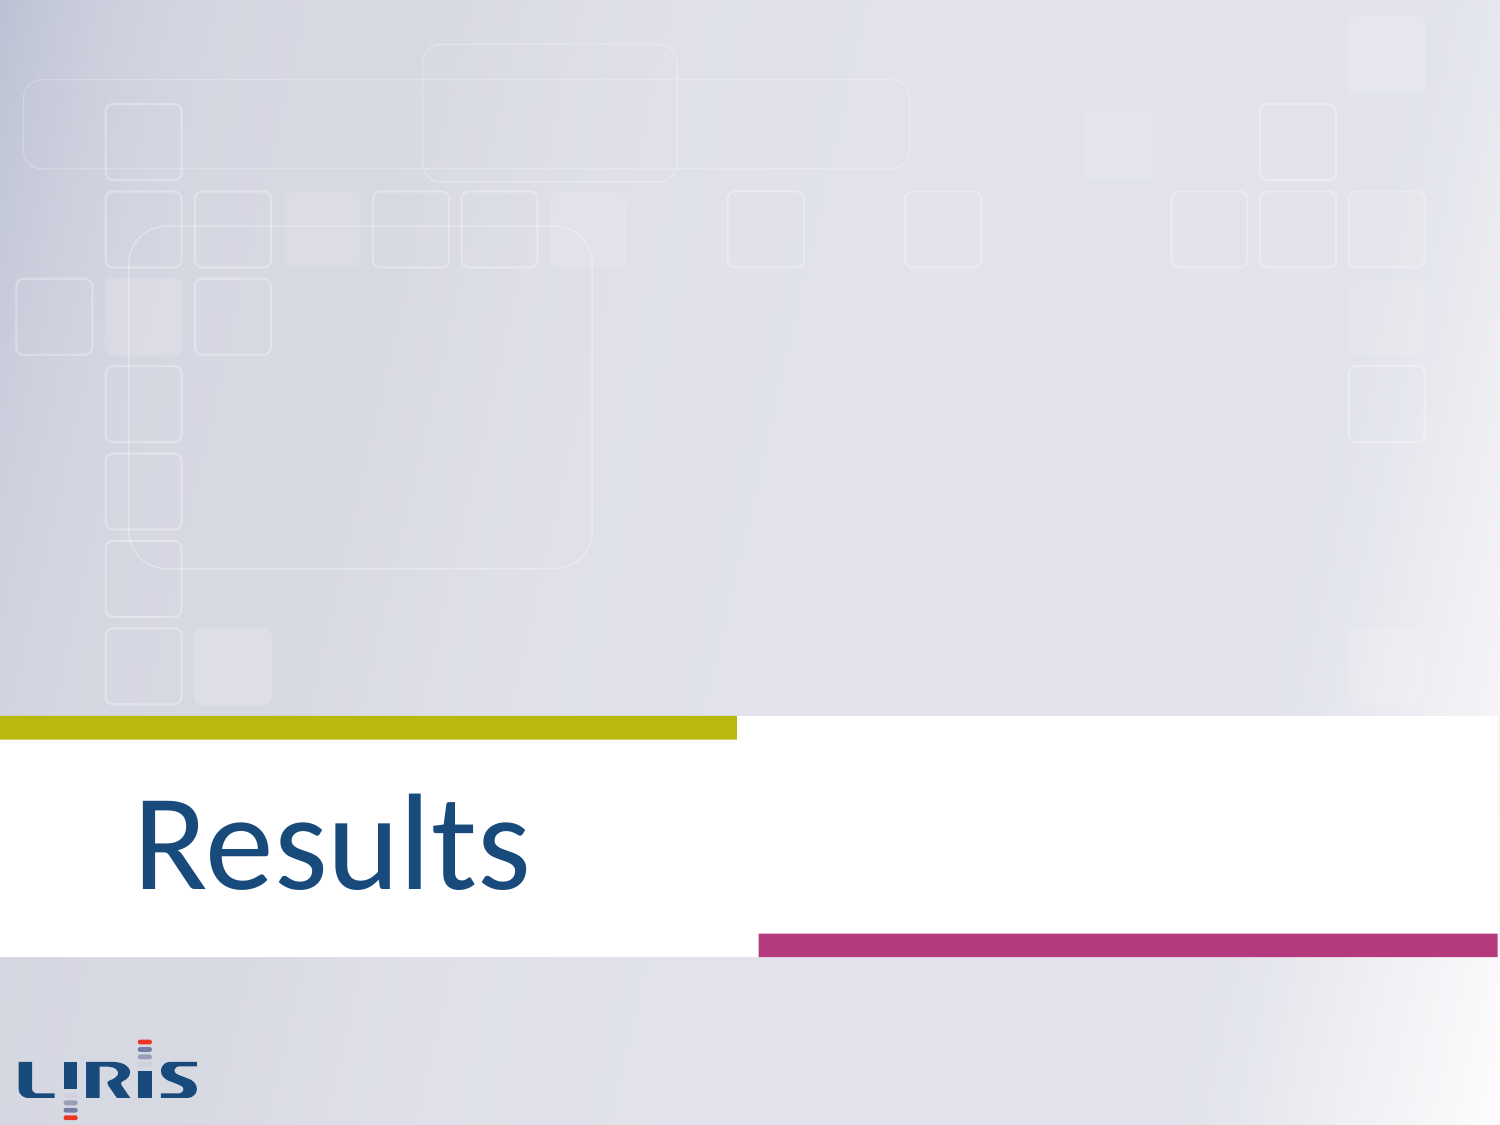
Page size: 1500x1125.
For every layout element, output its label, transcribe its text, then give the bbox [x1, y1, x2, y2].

title Results [118, 722, 1394, 947]
picture [0, 0, 1500, 1125]
